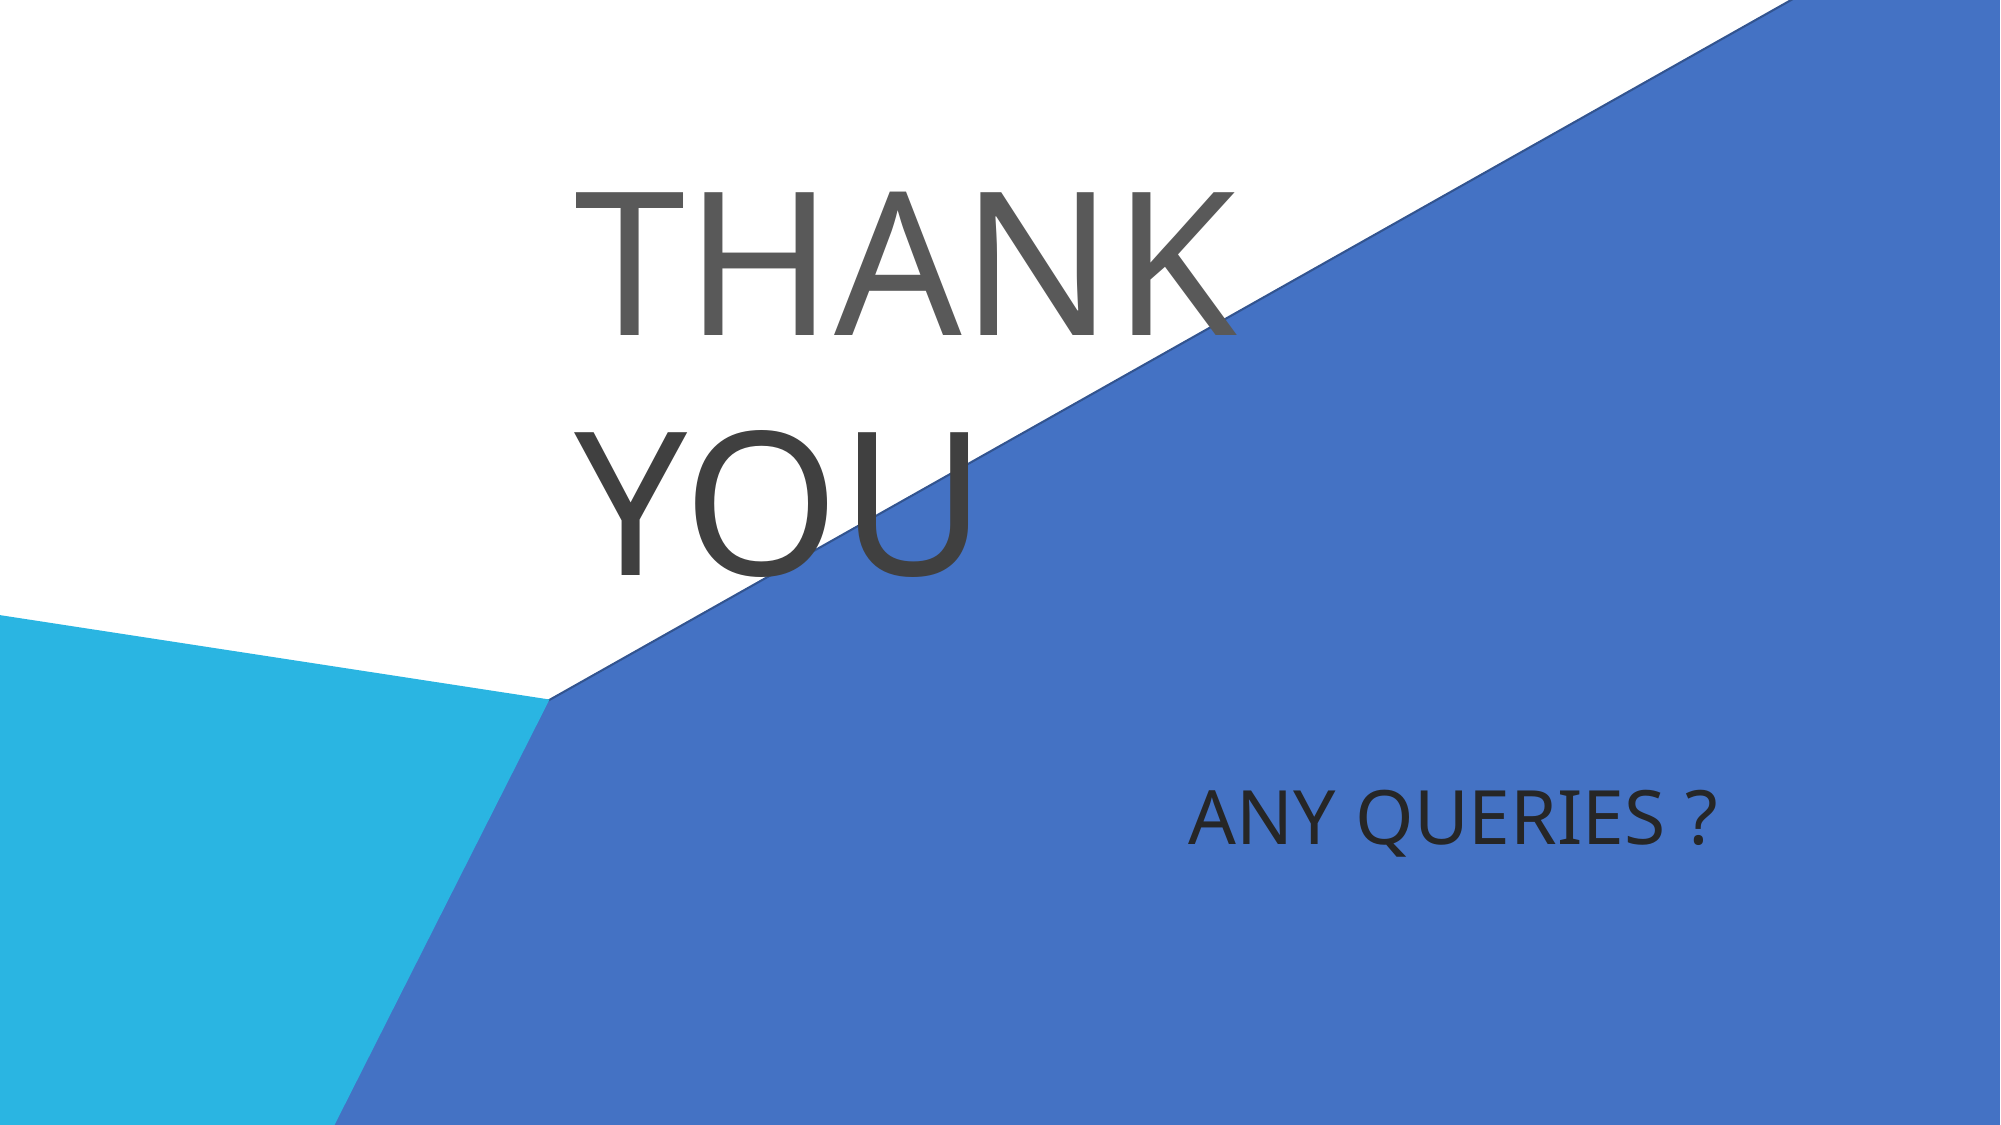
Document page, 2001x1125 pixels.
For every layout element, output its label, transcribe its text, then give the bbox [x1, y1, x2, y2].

text_box ANY QUERIES ? [1173, 761, 1733, 867]
text_box THANK YOU [559, 128, 1582, 624]
text_box [337, 0, 2000, 1125]
text_box [0, 614, 552, 1125]
